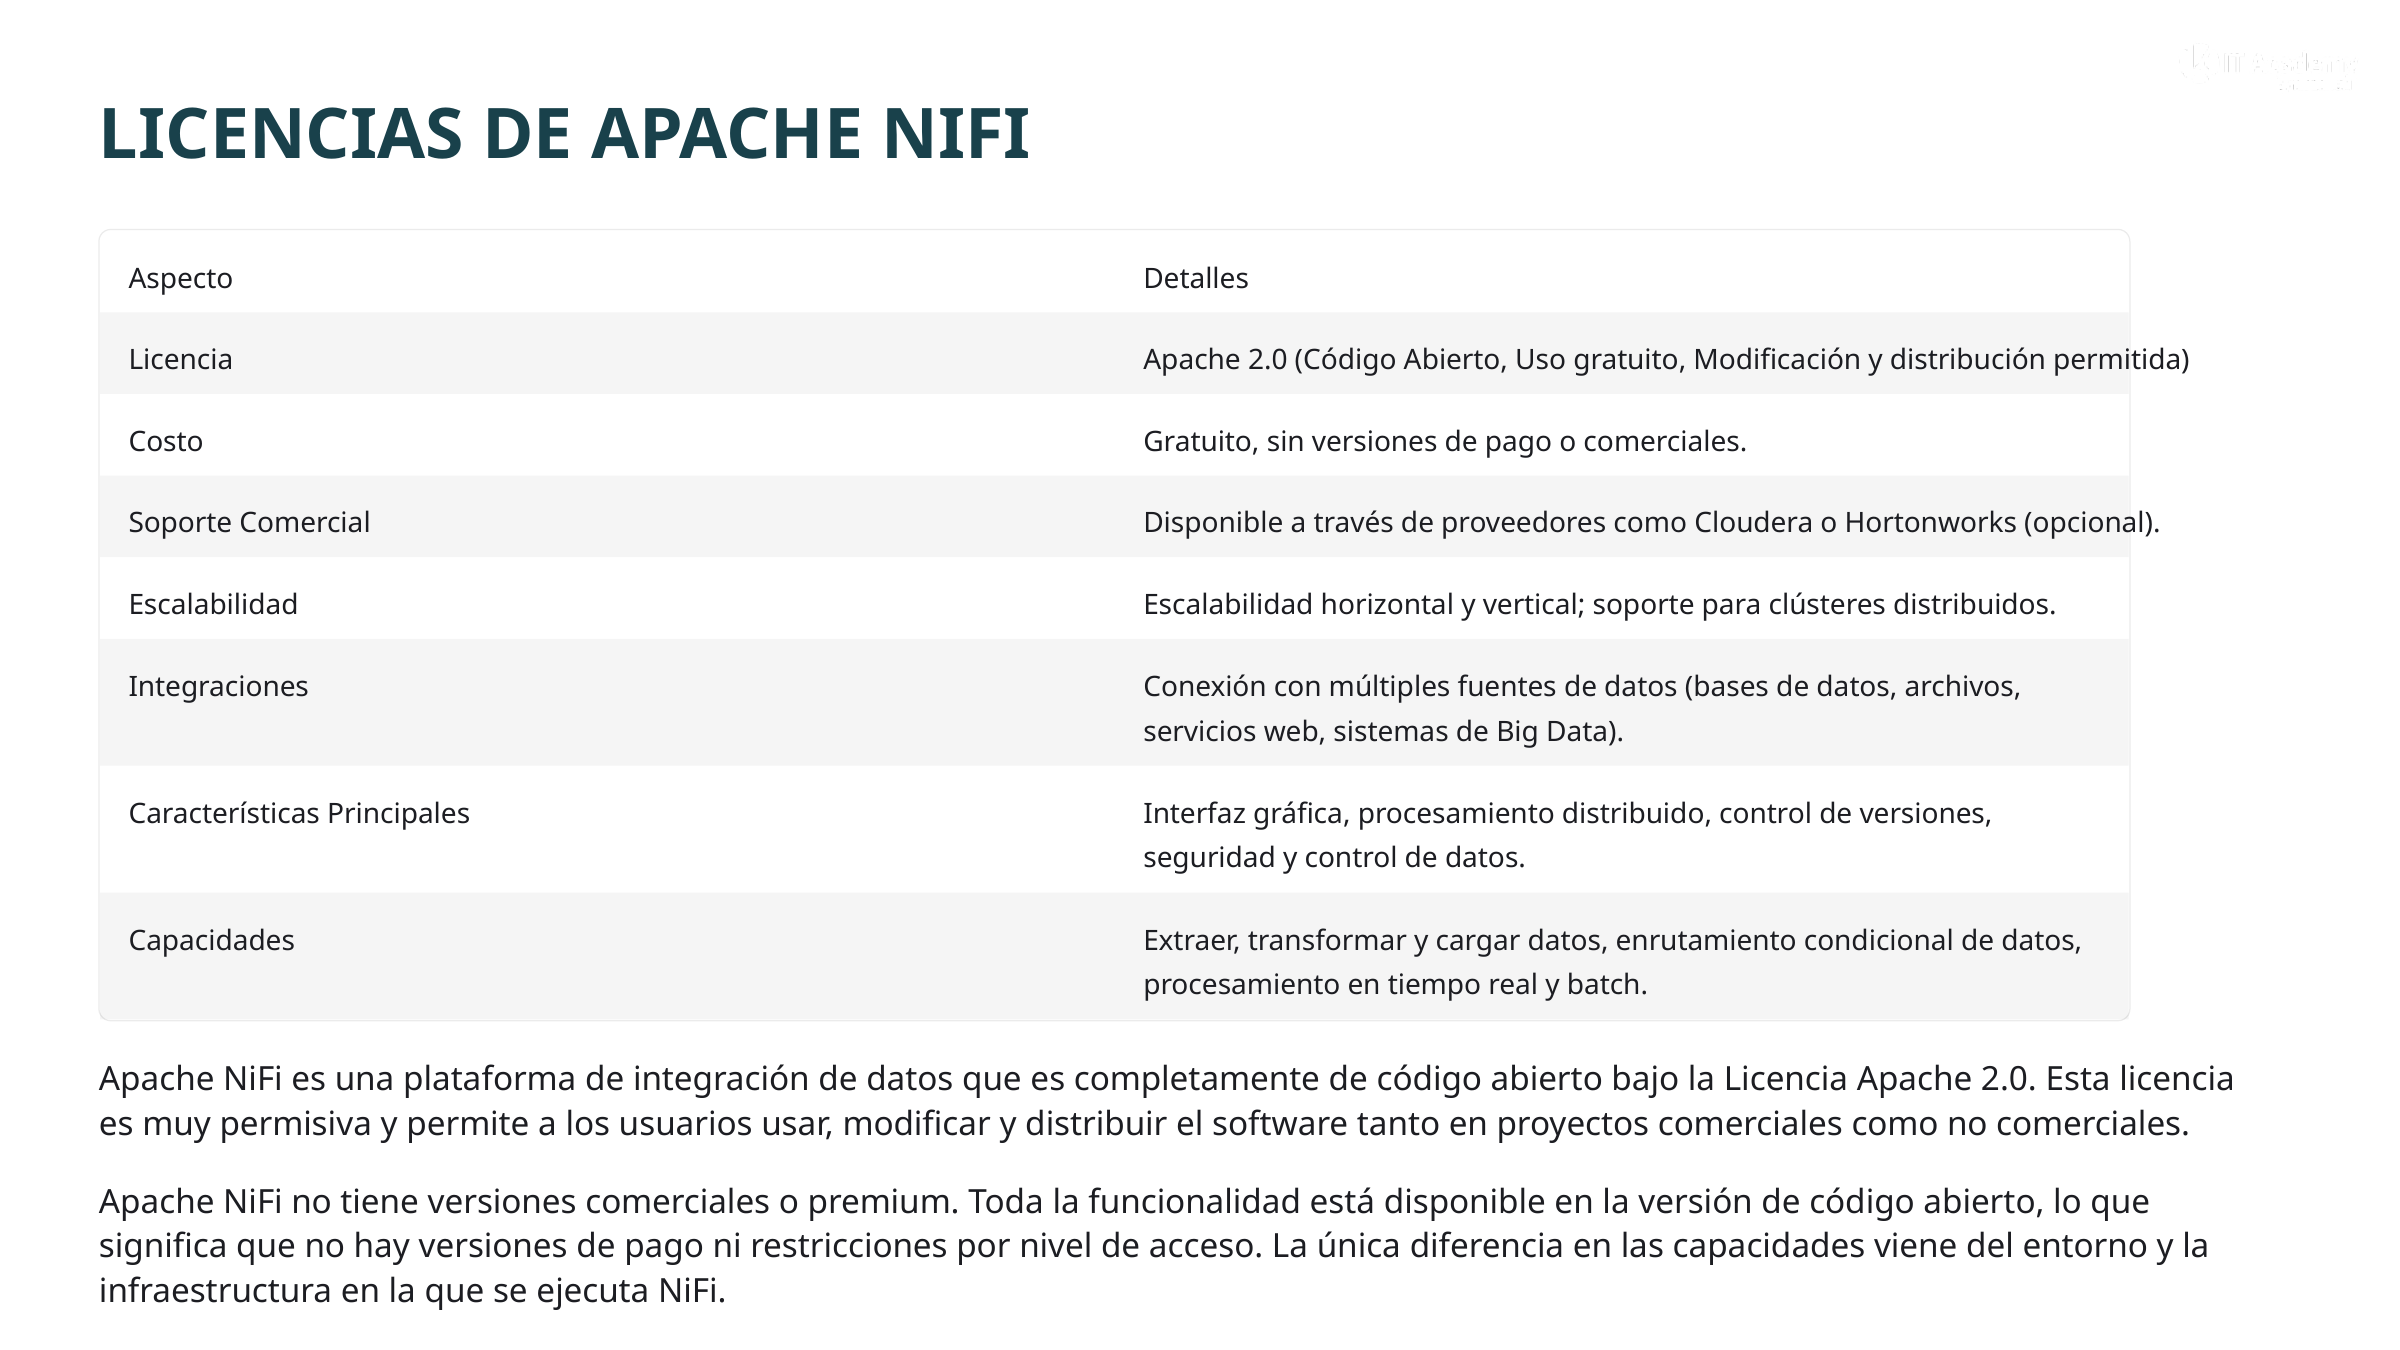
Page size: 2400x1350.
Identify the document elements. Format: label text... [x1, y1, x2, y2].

text_box [100, 230, 2129, 312]
text_box Aspecto [128, 248, 1086, 295]
text_box [100, 557, 2129, 638]
text_box Costo [128, 412, 1086, 458]
text_box [100, 393, 2129, 475]
text_box LICENCIAS DE APACHE NIFI [98, 84, 976, 173]
text_box [100, 312, 2129, 393]
text_box [100, 475, 2129, 557]
text_box Extraer, transformar y cargar datos, enrutamiento condicional de datos, procesamiento en tiempo real y batch. [1143, 910, 2101, 1002]
text_box [100, 892, 2129, 1020]
text_box Escalabilidad horizontal y vertical; soporte para clústeres distribuidos. [1143, 575, 2101, 621]
text_box Detalles [1143, 248, 2101, 295]
text_box Apache 2.0 (Código Abierto, Uso gratuito, Modificación y distribución permitida) [1143, 330, 2101, 376]
text_box Gratuito, sin versiones de pago o comerciales. [1143, 412, 2101, 458]
text_box Apache NiFi no tiene versiones comerciales o premium. Toda la funcionalidad está disponible en la versión de código abierto, lo que significa que no hay versiones de pago ni restricciones por nivel de acceso. La única diferencia en las capacidades viene del entorno y la infraestructura en la que se ejecuta NiFi. [98, 1174, 2241, 1266]
text_box Integraciones [128, 657, 1086, 703]
text_box Soporte Comercial [128, 493, 1086, 539]
text_box Escalabilidad [128, 575, 1086, 621]
text_box Licencia [128, 330, 1086, 376]
text_box Disponible a través de proveedores como Cloudera o Hortonworks (opcional). [1143, 493, 2101, 539]
picture [2167, 37, 2363, 101]
text_box Conexión con múltiples fuentes de datos (bases de datos, archivos, servicios web, sistemas de Big Data). [1143, 657, 2101, 748]
text_box Apache NiFi es una plataforma de integración de datos que es completamente de código abierto bajo la Licencia Apache 2.0. Esta licencia es muy permisiva y permite a los usuarios usar, modificar y distribuir el software tanto en proyectos comerciales como no comerciales. [98, 1052, 2241, 1144]
text_box Características Principales [128, 783, 1086, 830]
text_box [100, 638, 2129, 765]
text_box [100, 765, 2129, 892]
text_box Capacidades [128, 910, 1086, 957]
text_box Interfaz gráfica, procesamiento distribuido, control de versiones, seguridad y control de datos. [1143, 783, 2101, 875]
